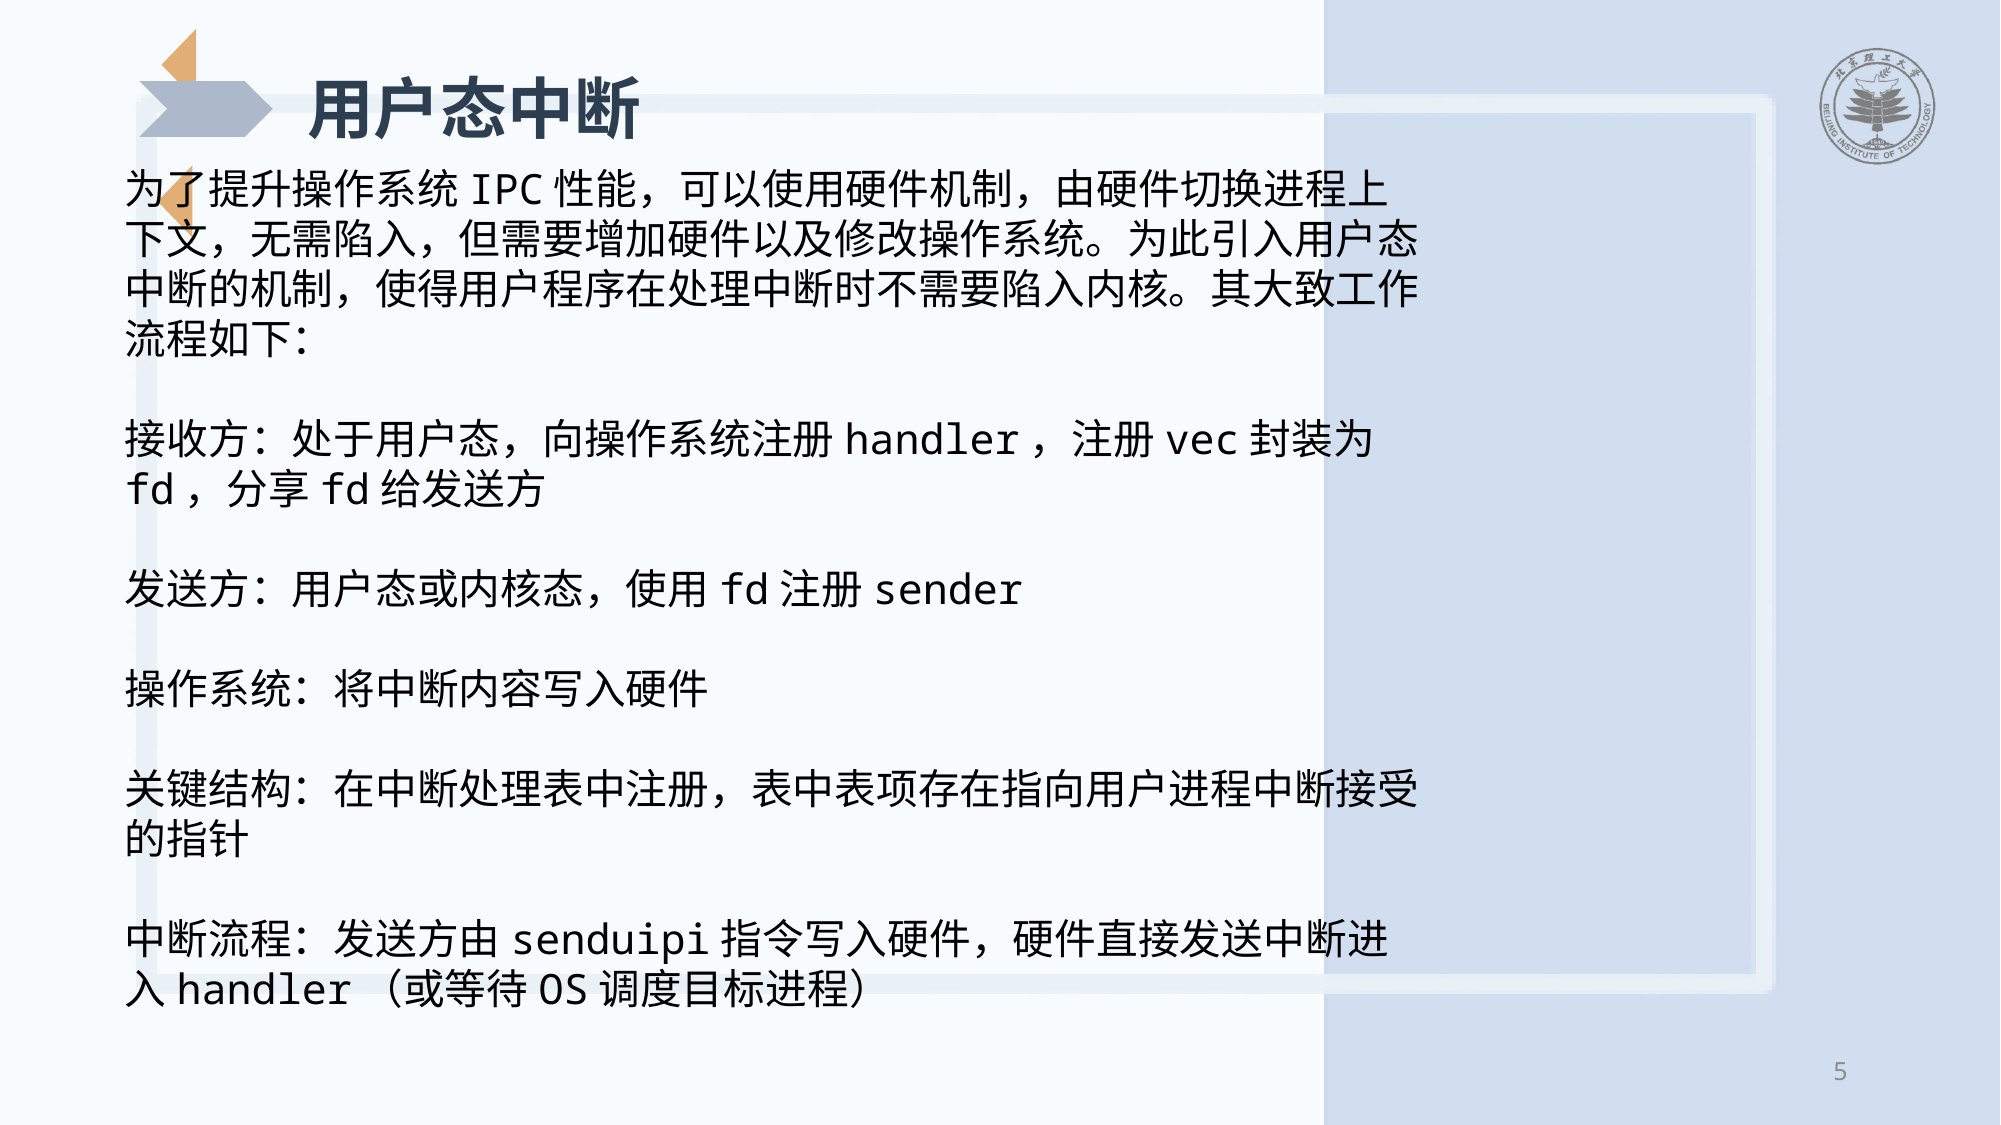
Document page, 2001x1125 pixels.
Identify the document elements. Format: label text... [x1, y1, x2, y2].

text_box [136, 79, 275, 138]
text_box 为了提升操作系统IPC性能，可以使用硬件机制，由硬件切换进程上下文，无需陷入，但需要增加硬件以及修改操作系统。为此引入用户态中断的机制，使得用户程序在处理中断时不需要陷入内核。其大致工作流程如下： 接收方：处于用户态，向操作系统注册handler，注册vec封装为fd，分享fd给发送方 发送方：用户态或内核态，使用fd注册sender 操作系统：将中断内容写入硬件 关键结构：在中断处理表中注册，表中表项存在指向用户进程中断接受的指针 中断流程：发送方由senduipi指令写入硬件，硬件直接发送中断进入handler（或等待OS调度目标进程） [110, 155, 1442, 1121]
text_box 用户态中断 [292, 59, 970, 154]
slide_number 5 [1412, 1042, 1863, 1103]
picture [1807, 45, 1951, 170]
